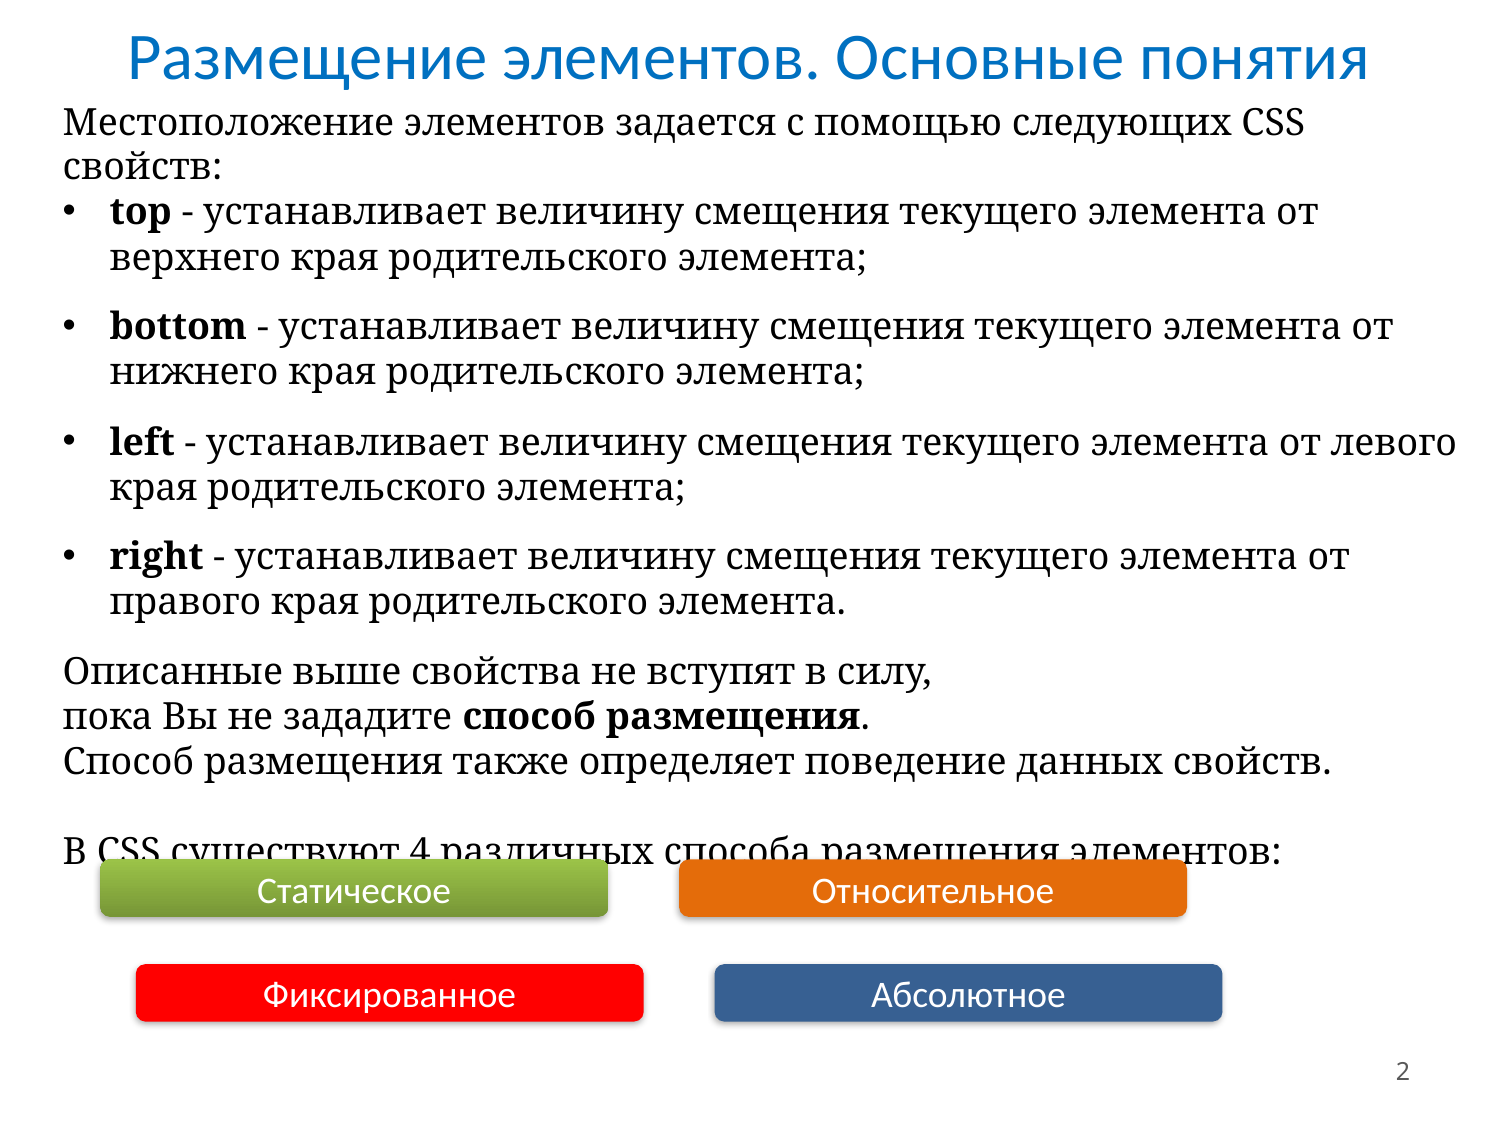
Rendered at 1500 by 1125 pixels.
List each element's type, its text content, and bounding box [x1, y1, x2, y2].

slide_number 2 [1074, 1042, 1425, 1103]
text_box Размещение элементов. Основные понятия [4, 5, 1495, 101]
text_box Относительное [679, 859, 1188, 917]
text_box Статическое [100, 859, 609, 917]
text_box Абсолютное [714, 964, 1223, 1022]
text_box Местоположение элементов задается с помощью следующих CSS свойств: top - устанавливает величину смещения текущего элемента от верхнего края родительского элемента; bottom - устанавливает величину смещения текущего элемента от нижнего края родительского элемента; left - устанавливает величину смещения текущего элемента от левого края родительского элемента; right - устанавливает величину смещения текущего элемента от правого края родительского элемента. Описанные выше свойства не вступят в силу, пока Вы не зададите способ размещения. Способ размещения также определяет поведение данных свойств. В CSS существуют 4 различных способа размещения элементов: [47, 90, 1489, 880]
text_box Фиксированное [135, 964, 644, 1022]
